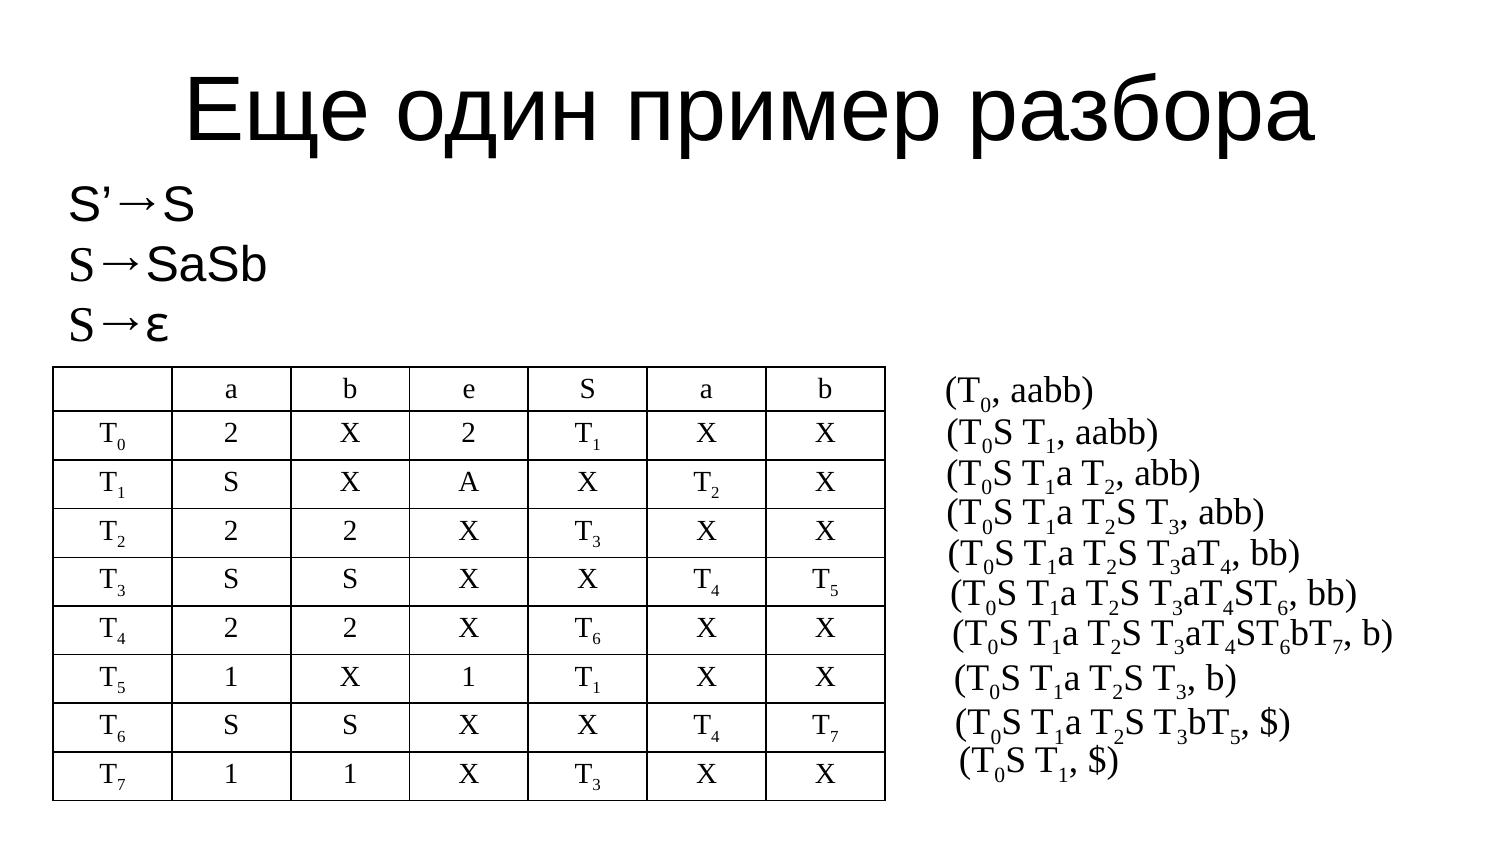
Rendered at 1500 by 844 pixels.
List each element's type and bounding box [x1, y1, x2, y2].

table_cell [54, 558, 171, 605]
table_cell [410, 704, 527, 751]
table_cell [767, 509, 884, 557]
table_cell [54, 509, 171, 557]
table_cell [410, 461, 527, 508]
table_cell [648, 704, 765, 751]
table_cell [54, 704, 171, 751]
table_cell [173, 509, 290, 557]
table_cell [648, 509, 765, 557]
table_cell [292, 753, 409, 800]
table_cell [648, 655, 765, 702]
table_cell [410, 607, 527, 654]
table_cell [648, 558, 765, 605]
table_cell [54, 655, 171, 702]
table_cell [529, 655, 646, 702]
table_cell [529, 461, 646, 508]
table_header [292, 368, 409, 410]
table_cell [173, 412, 290, 459]
table_cell [529, 412, 646, 459]
table_cell [767, 753, 884, 800]
table_cell [767, 461, 884, 508]
table_cell [529, 704, 646, 751]
table_cell [54, 753, 171, 800]
table_cell [410, 412, 527, 459]
table_cell [410, 753, 527, 800]
table_cell [173, 655, 290, 702]
text_box [74, 33, 1425, 175]
table_cell [173, 753, 290, 800]
table_cell [292, 509, 409, 557]
table_cell [529, 753, 646, 800]
table_cell [292, 461, 409, 508]
table_cell [173, 461, 290, 508]
table_cell [292, 412, 409, 459]
text_box [930, 357, 1470, 778]
table_header [767, 368, 884, 410]
table_cell [410, 655, 527, 702]
table_cell [54, 412, 171, 459]
text_box [53, 188, 467, 335]
table_cell [767, 558, 884, 605]
table_cell [648, 412, 765, 459]
table_cell [767, 412, 884, 459]
table_cell [529, 558, 646, 605]
table_cell [529, 509, 646, 557]
table_cell [648, 607, 765, 654]
table_cell [54, 461, 171, 508]
table_cell [648, 461, 765, 508]
table_cell [173, 607, 290, 654]
table_cell [767, 655, 884, 702]
table_header [54, 368, 171, 410]
table_header [648, 368, 765, 410]
table_cell [173, 558, 290, 605]
table_cell [410, 558, 527, 605]
table_cell [529, 607, 646, 654]
table_cell [173, 704, 290, 751]
table_header [410, 368, 527, 410]
table_cell [767, 704, 884, 751]
table_cell [767, 607, 884, 654]
table_header [529, 368, 646, 410]
table_cell [648, 753, 765, 800]
table_cell [292, 704, 409, 751]
table_cell [410, 509, 527, 557]
table_cell [292, 607, 409, 654]
table_header [173, 368, 290, 410]
table_cell [292, 655, 409, 702]
table_cell [54, 607, 171, 654]
table_cell [292, 558, 409, 605]
